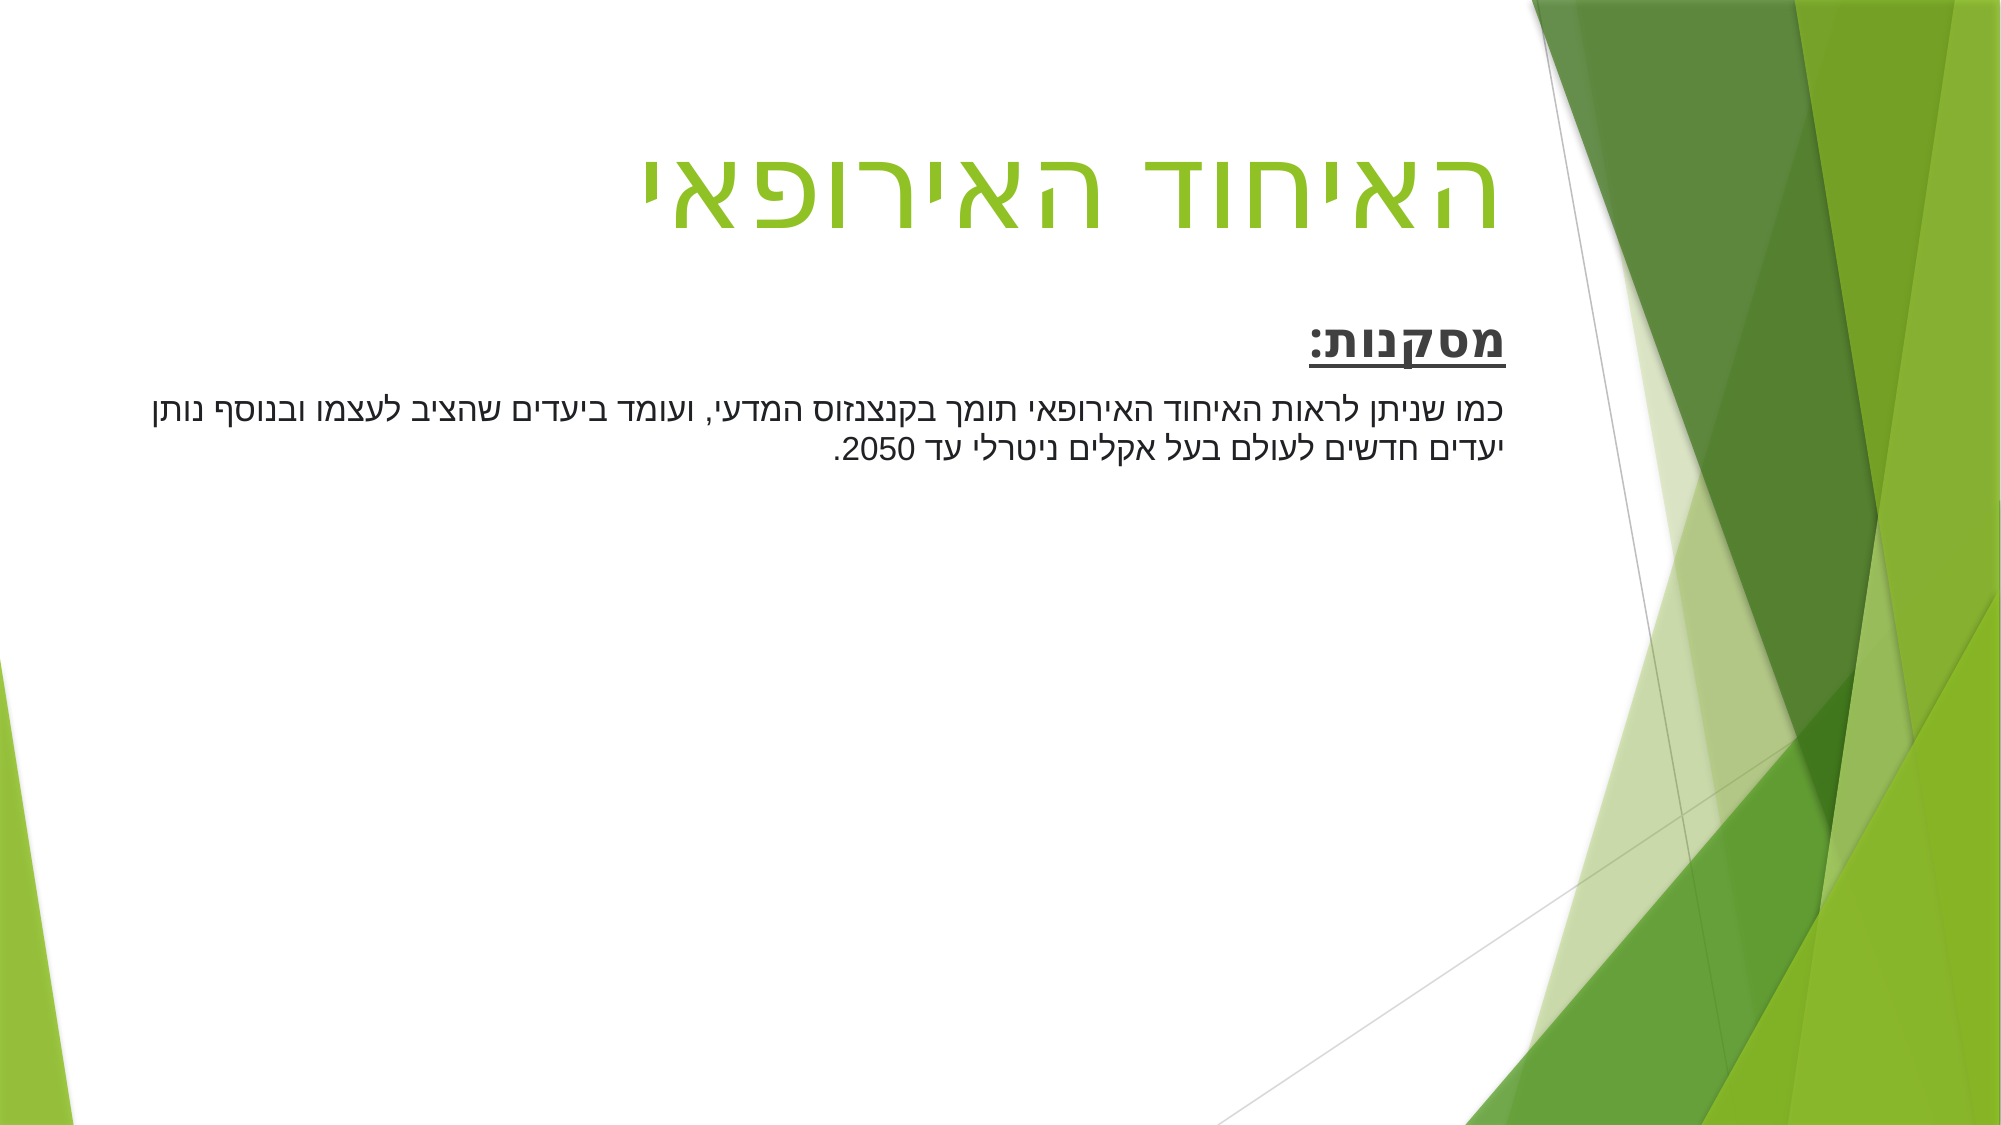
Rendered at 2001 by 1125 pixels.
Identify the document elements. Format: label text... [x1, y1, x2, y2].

list מסקנות: כמו שניתן לראות האיחוד האירופאי תומך בקנצנזוס המדעי, ועומד ביעדים שהציב לעצמו ובנוסף נותן יעדים חדשים לעולם בעל אקלים ניטרלי עד 2050. [128, 299, 1522, 1014]
title האיחוד האירופאי [111, 99, 1522, 317]
